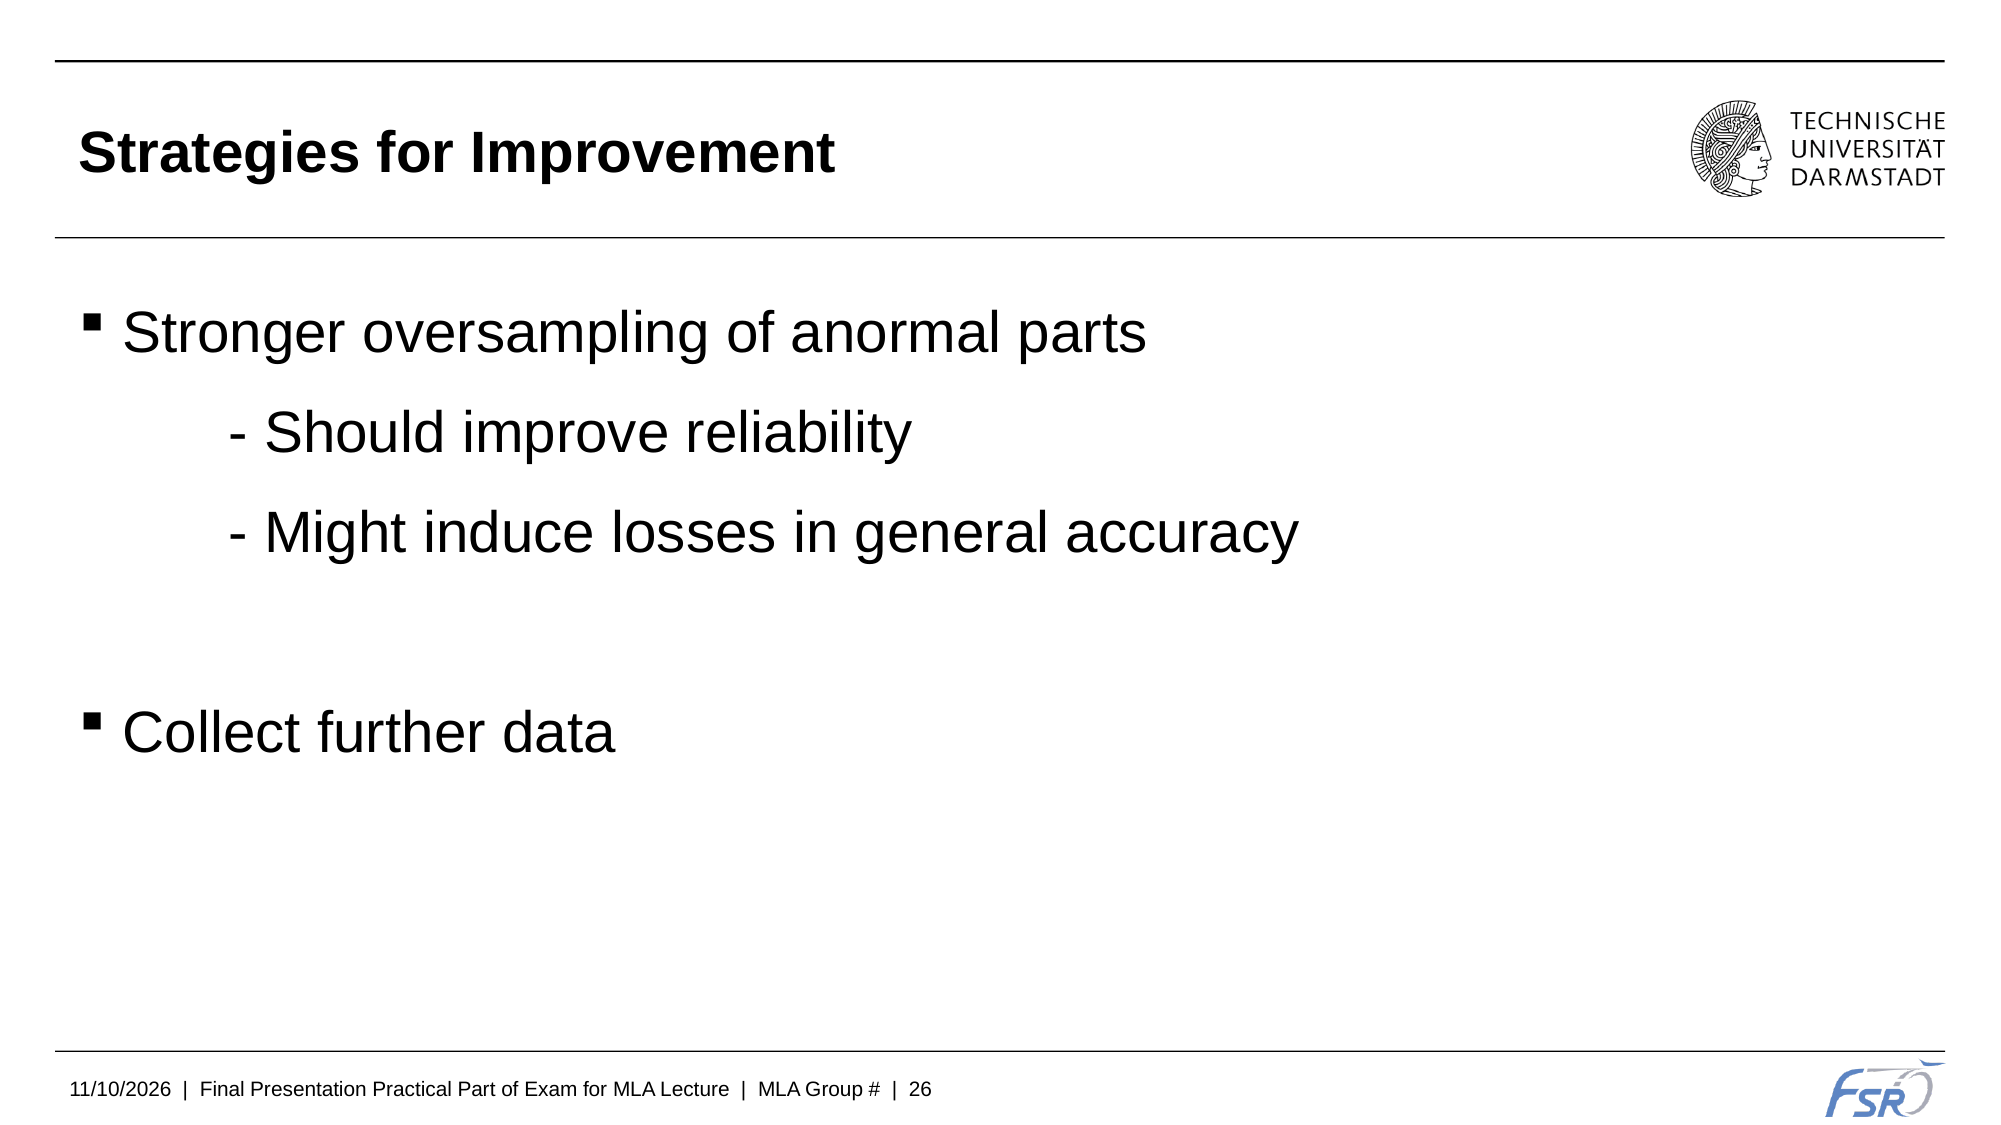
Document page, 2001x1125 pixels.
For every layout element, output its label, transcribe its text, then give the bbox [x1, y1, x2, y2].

picture [1825, 1058, 1946, 1117]
title Strategies for Improvement [78, 79, 1650, 218]
list Stronger oversampling of anormal parts - Should improve reliability - Might induce losses in general accuracy Collect further data [78, 265, 1930, 1001]
picture [1662, 83, 1988, 214]
